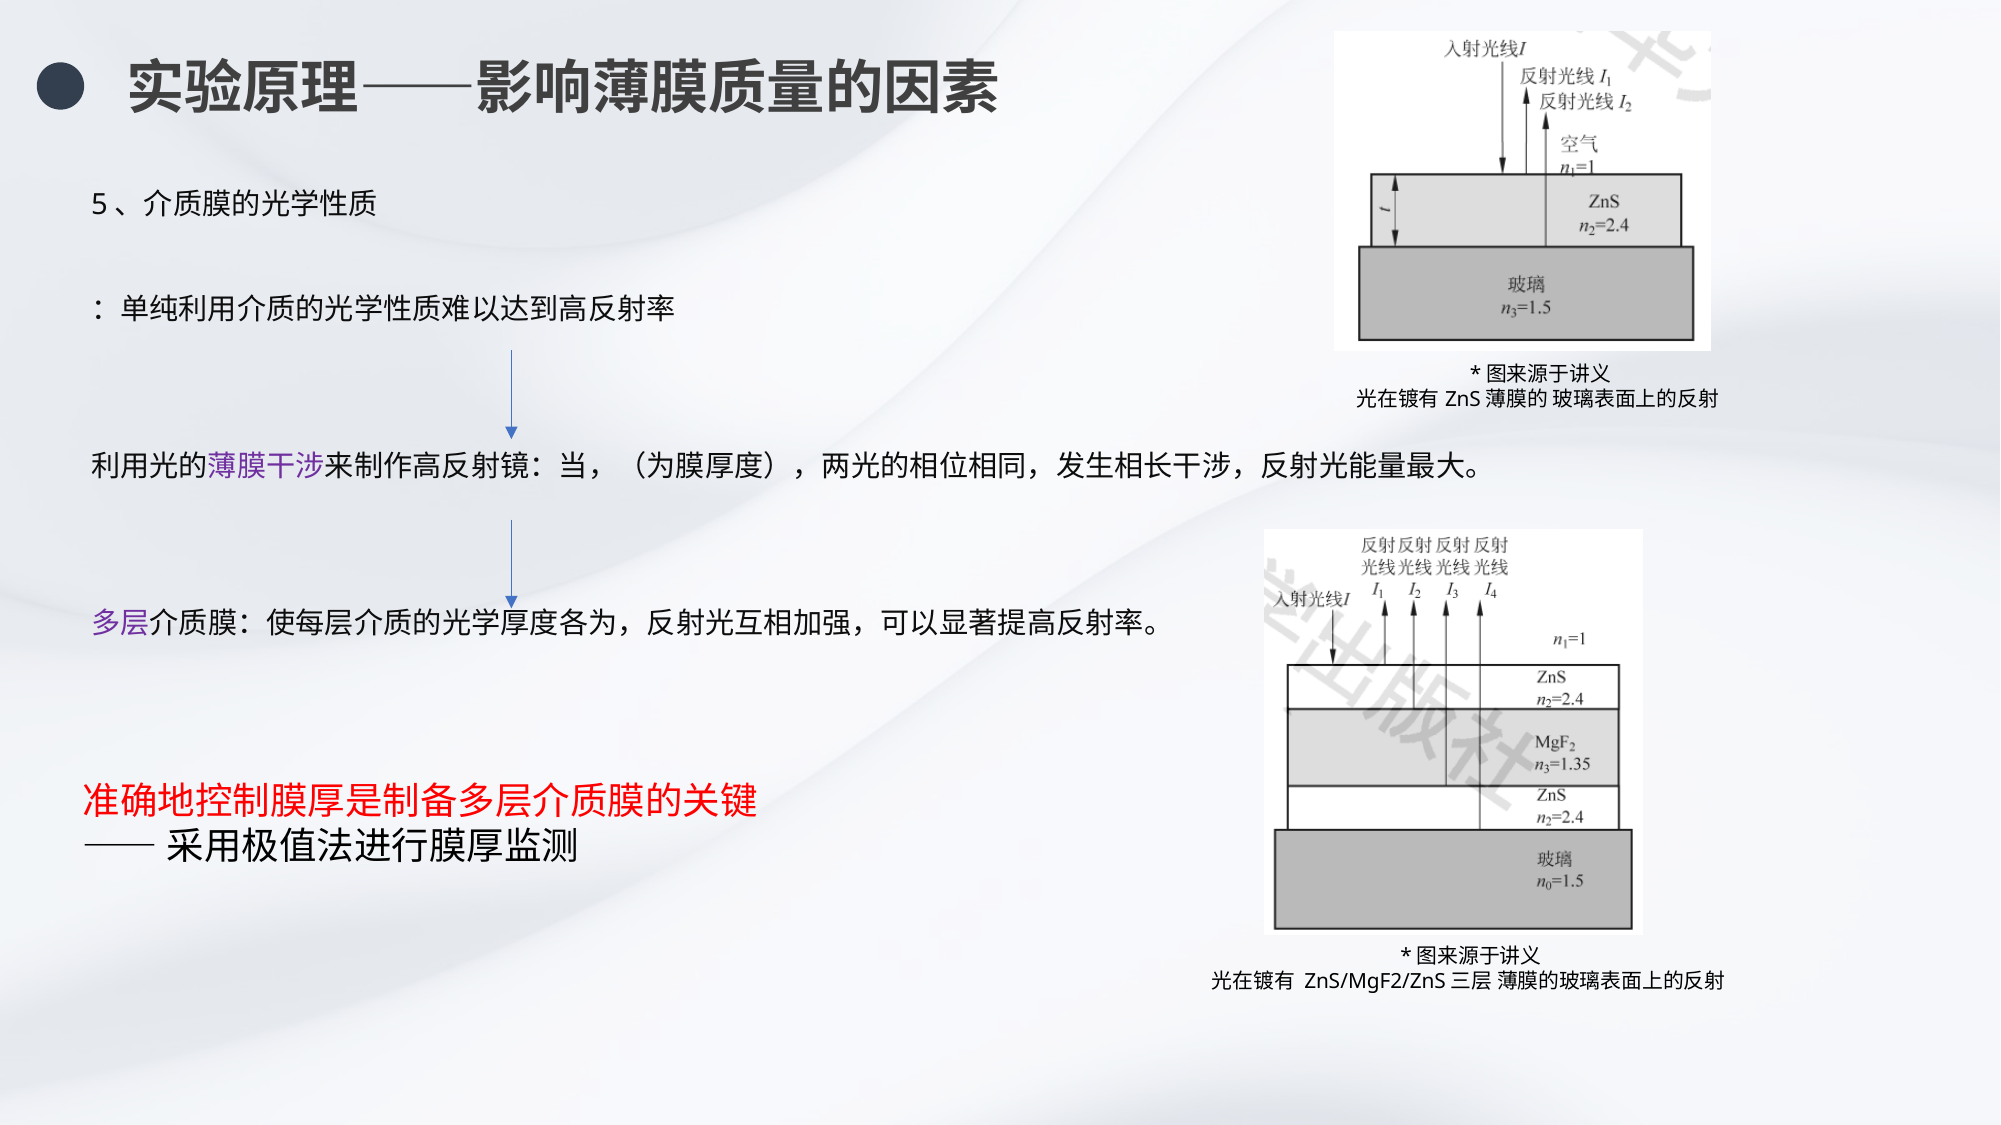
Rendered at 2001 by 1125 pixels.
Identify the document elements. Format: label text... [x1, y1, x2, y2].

text_box *图来源于讲义 光在镀有 ZnS/MgF2/ZnS三层 薄膜的玻璃表面上的反射 [1195, 935, 1747, 1000]
text_box 实验原理——影响薄膜质量的因素 [111, 43, 1061, 128]
picture [1264, 529, 1643, 936]
text_box *图来源于讲义 光在镀有ZnS薄膜的 玻璃表面上的反射 [1314, 353, 1766, 419]
picture [1334, 31, 1711, 351]
text_box 准确地控制膜厚是制备多层介质膜的关键 ——采用极值法进行膜厚监测 [68, 769, 1047, 875]
